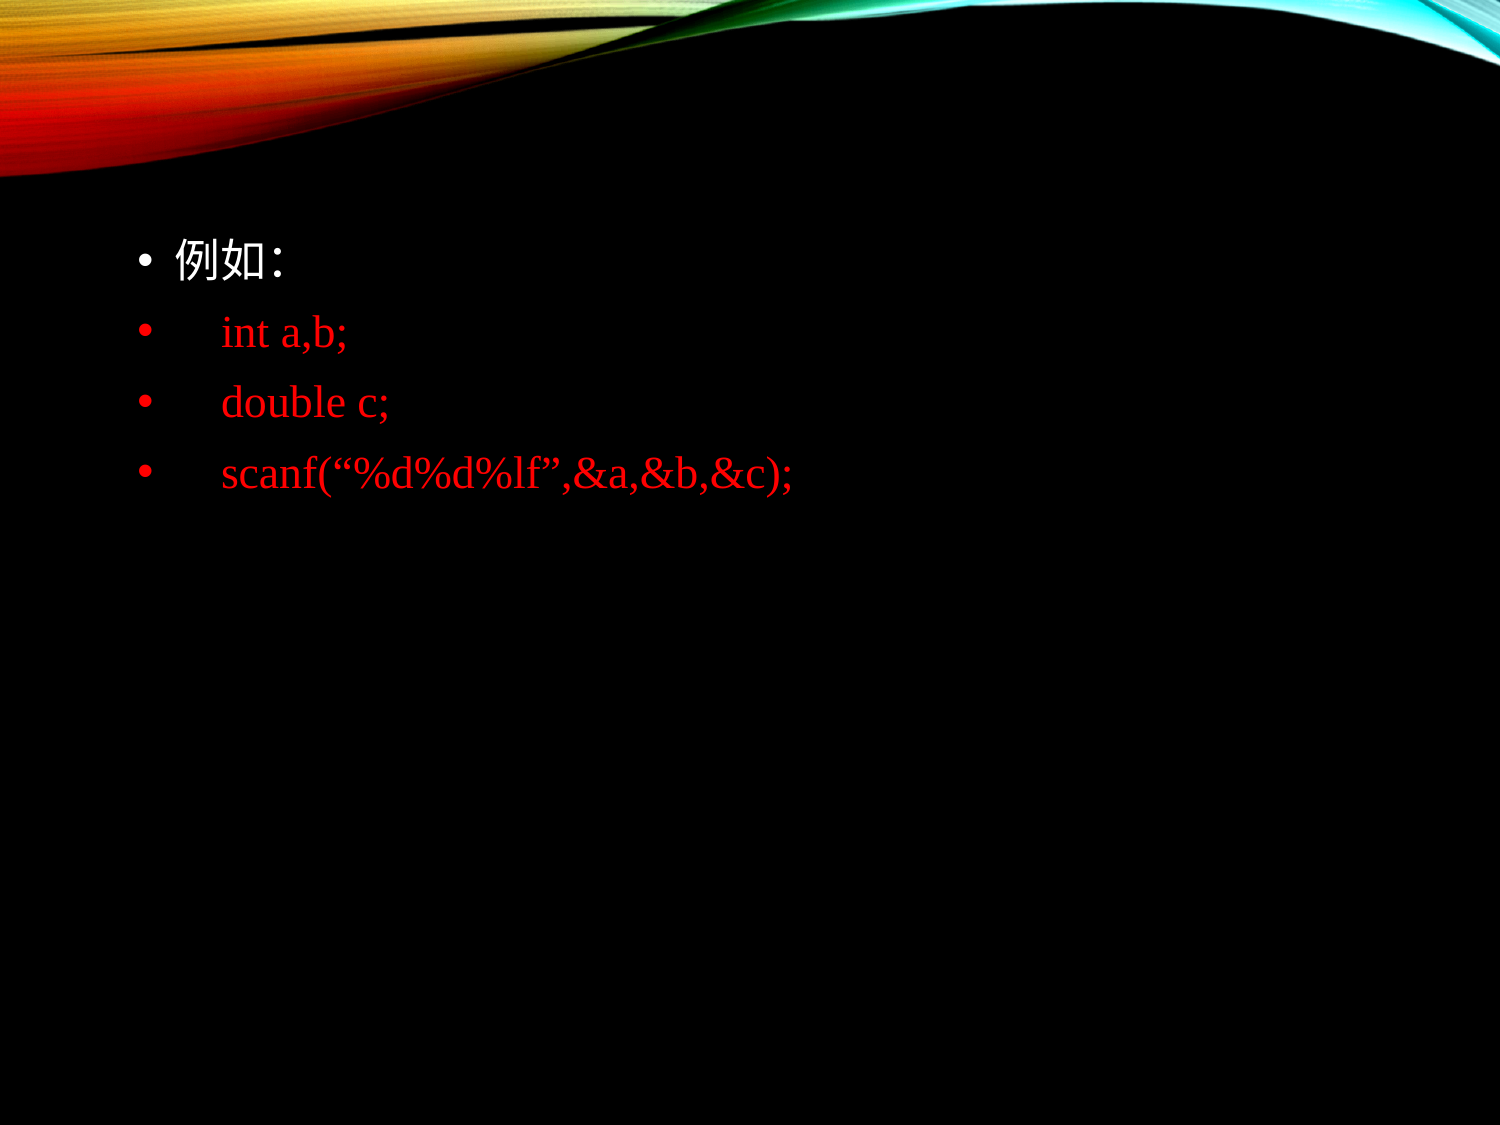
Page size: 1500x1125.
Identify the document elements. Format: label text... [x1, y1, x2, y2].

picture [0, 0, 1500, 178]
list 例如： int a,b; double c; scanf(“%d%d%lf”,&a,&b,&c); [122, 230, 1428, 898]
